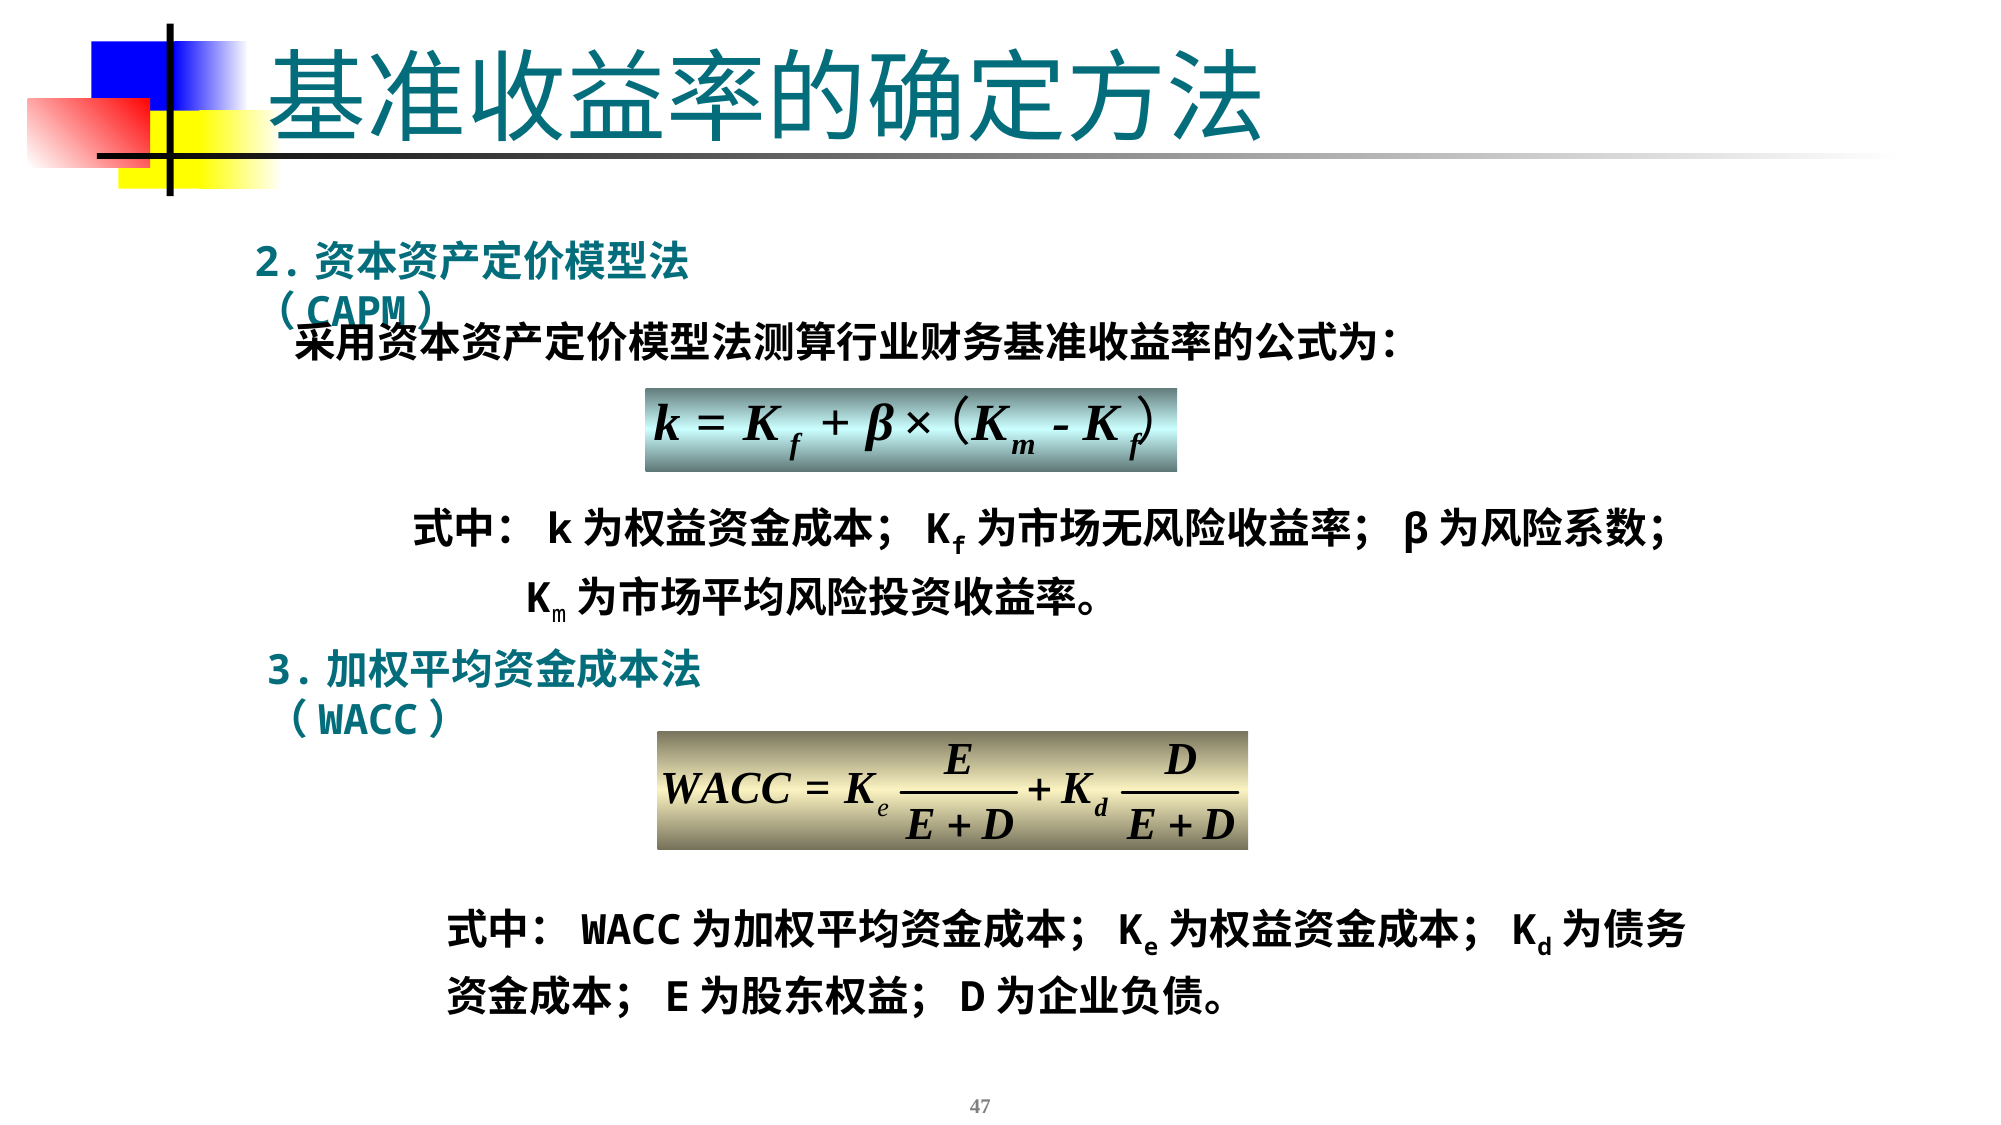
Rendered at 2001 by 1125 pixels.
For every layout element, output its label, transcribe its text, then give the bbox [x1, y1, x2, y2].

text_box 采用资本资产定价模型法测算行业财务基准收益率的公式为： [279, 307, 1544, 373]
text_box 式中：WACC为加权平均资金成本；Ke为权益资金成本；Kd为债务资金成本；E为股东权益；D为企业负债。 [431, 884, 1731, 1028]
text_box 式中：k为权益资金成本；Kf为市场无风险收益率；β为风险系数； Km为市场平均风险投资收益率。 [397, 483, 1697, 635]
slide_number 47 [772, 1050, 1189, 1125]
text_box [657, 731, 1249, 850]
title 基准收益率的确定方法 [251, 23, 1957, 161]
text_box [645, 388, 1178, 472]
text_box 2.资本资产定价模型法（CAPM） [239, 227, 902, 343]
text_box 3.加权平均资金成本法（WACC） [251, 635, 914, 751]
